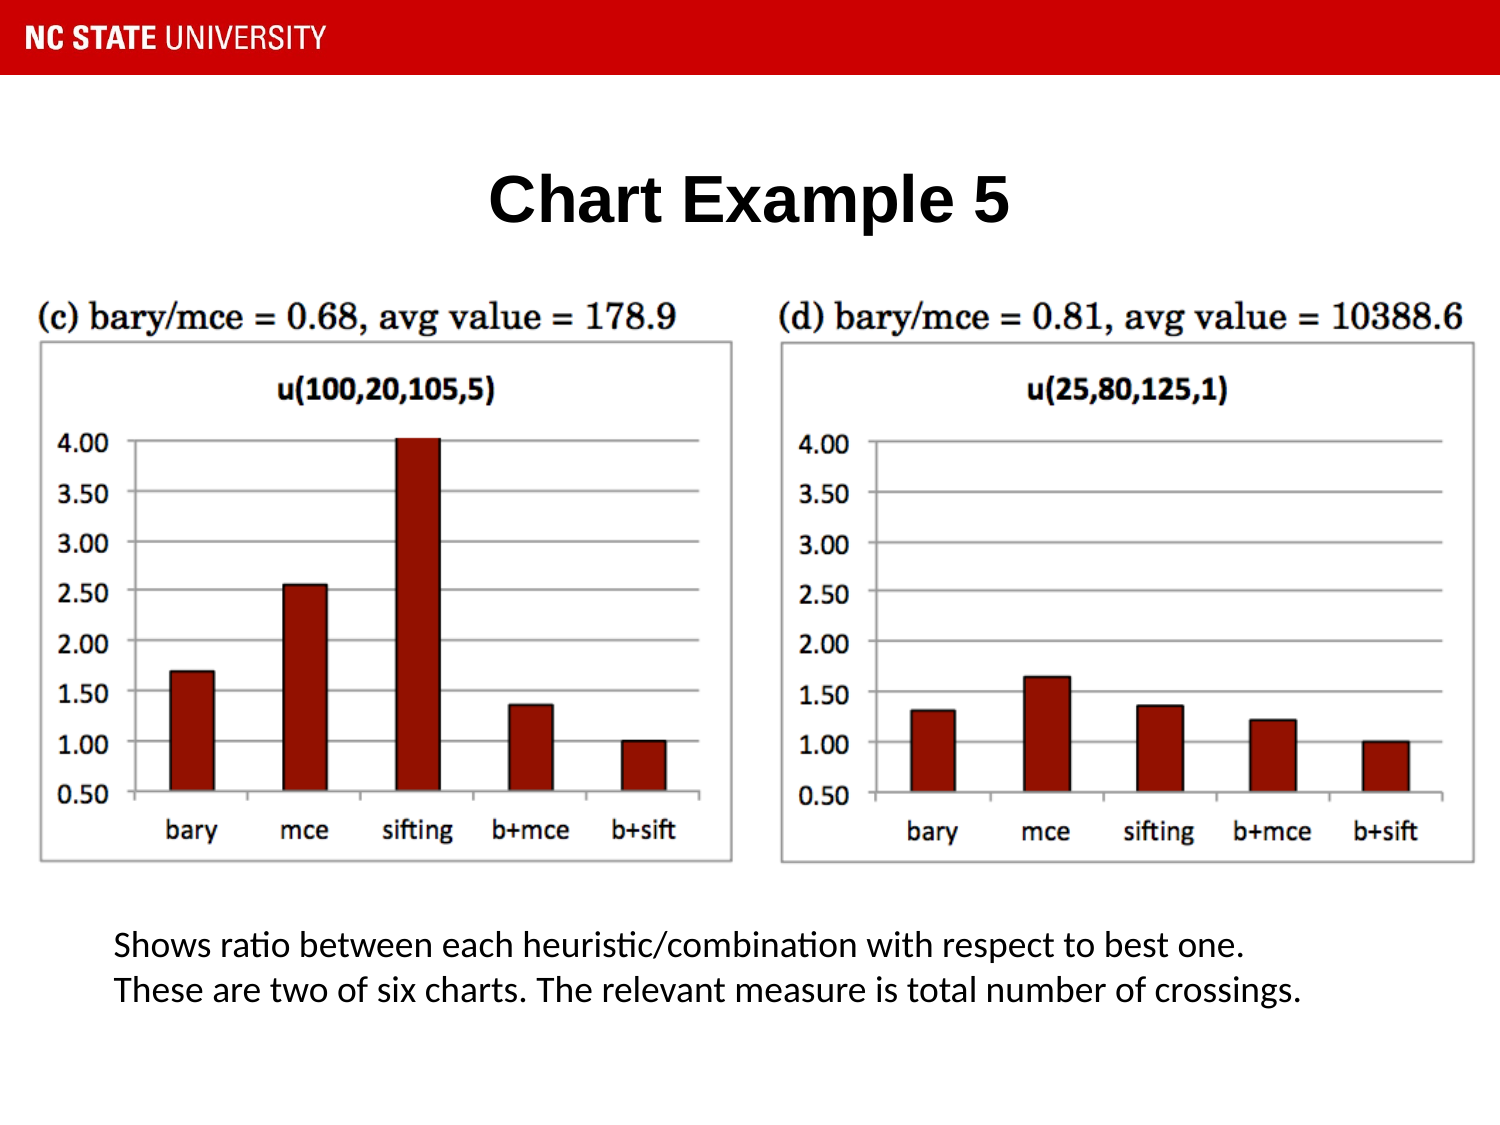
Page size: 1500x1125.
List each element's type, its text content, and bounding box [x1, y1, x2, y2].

picture [5, 271, 1500, 893]
title Chart Example 5 [75, 147, 1425, 245]
text_box Shows ratio between each heuristic/combination with respect to best one. These are two of six charts. The relevant measure is total number of crossings. [98, 912, 1371, 1019]
picture [0, 0, 1500, 75]
